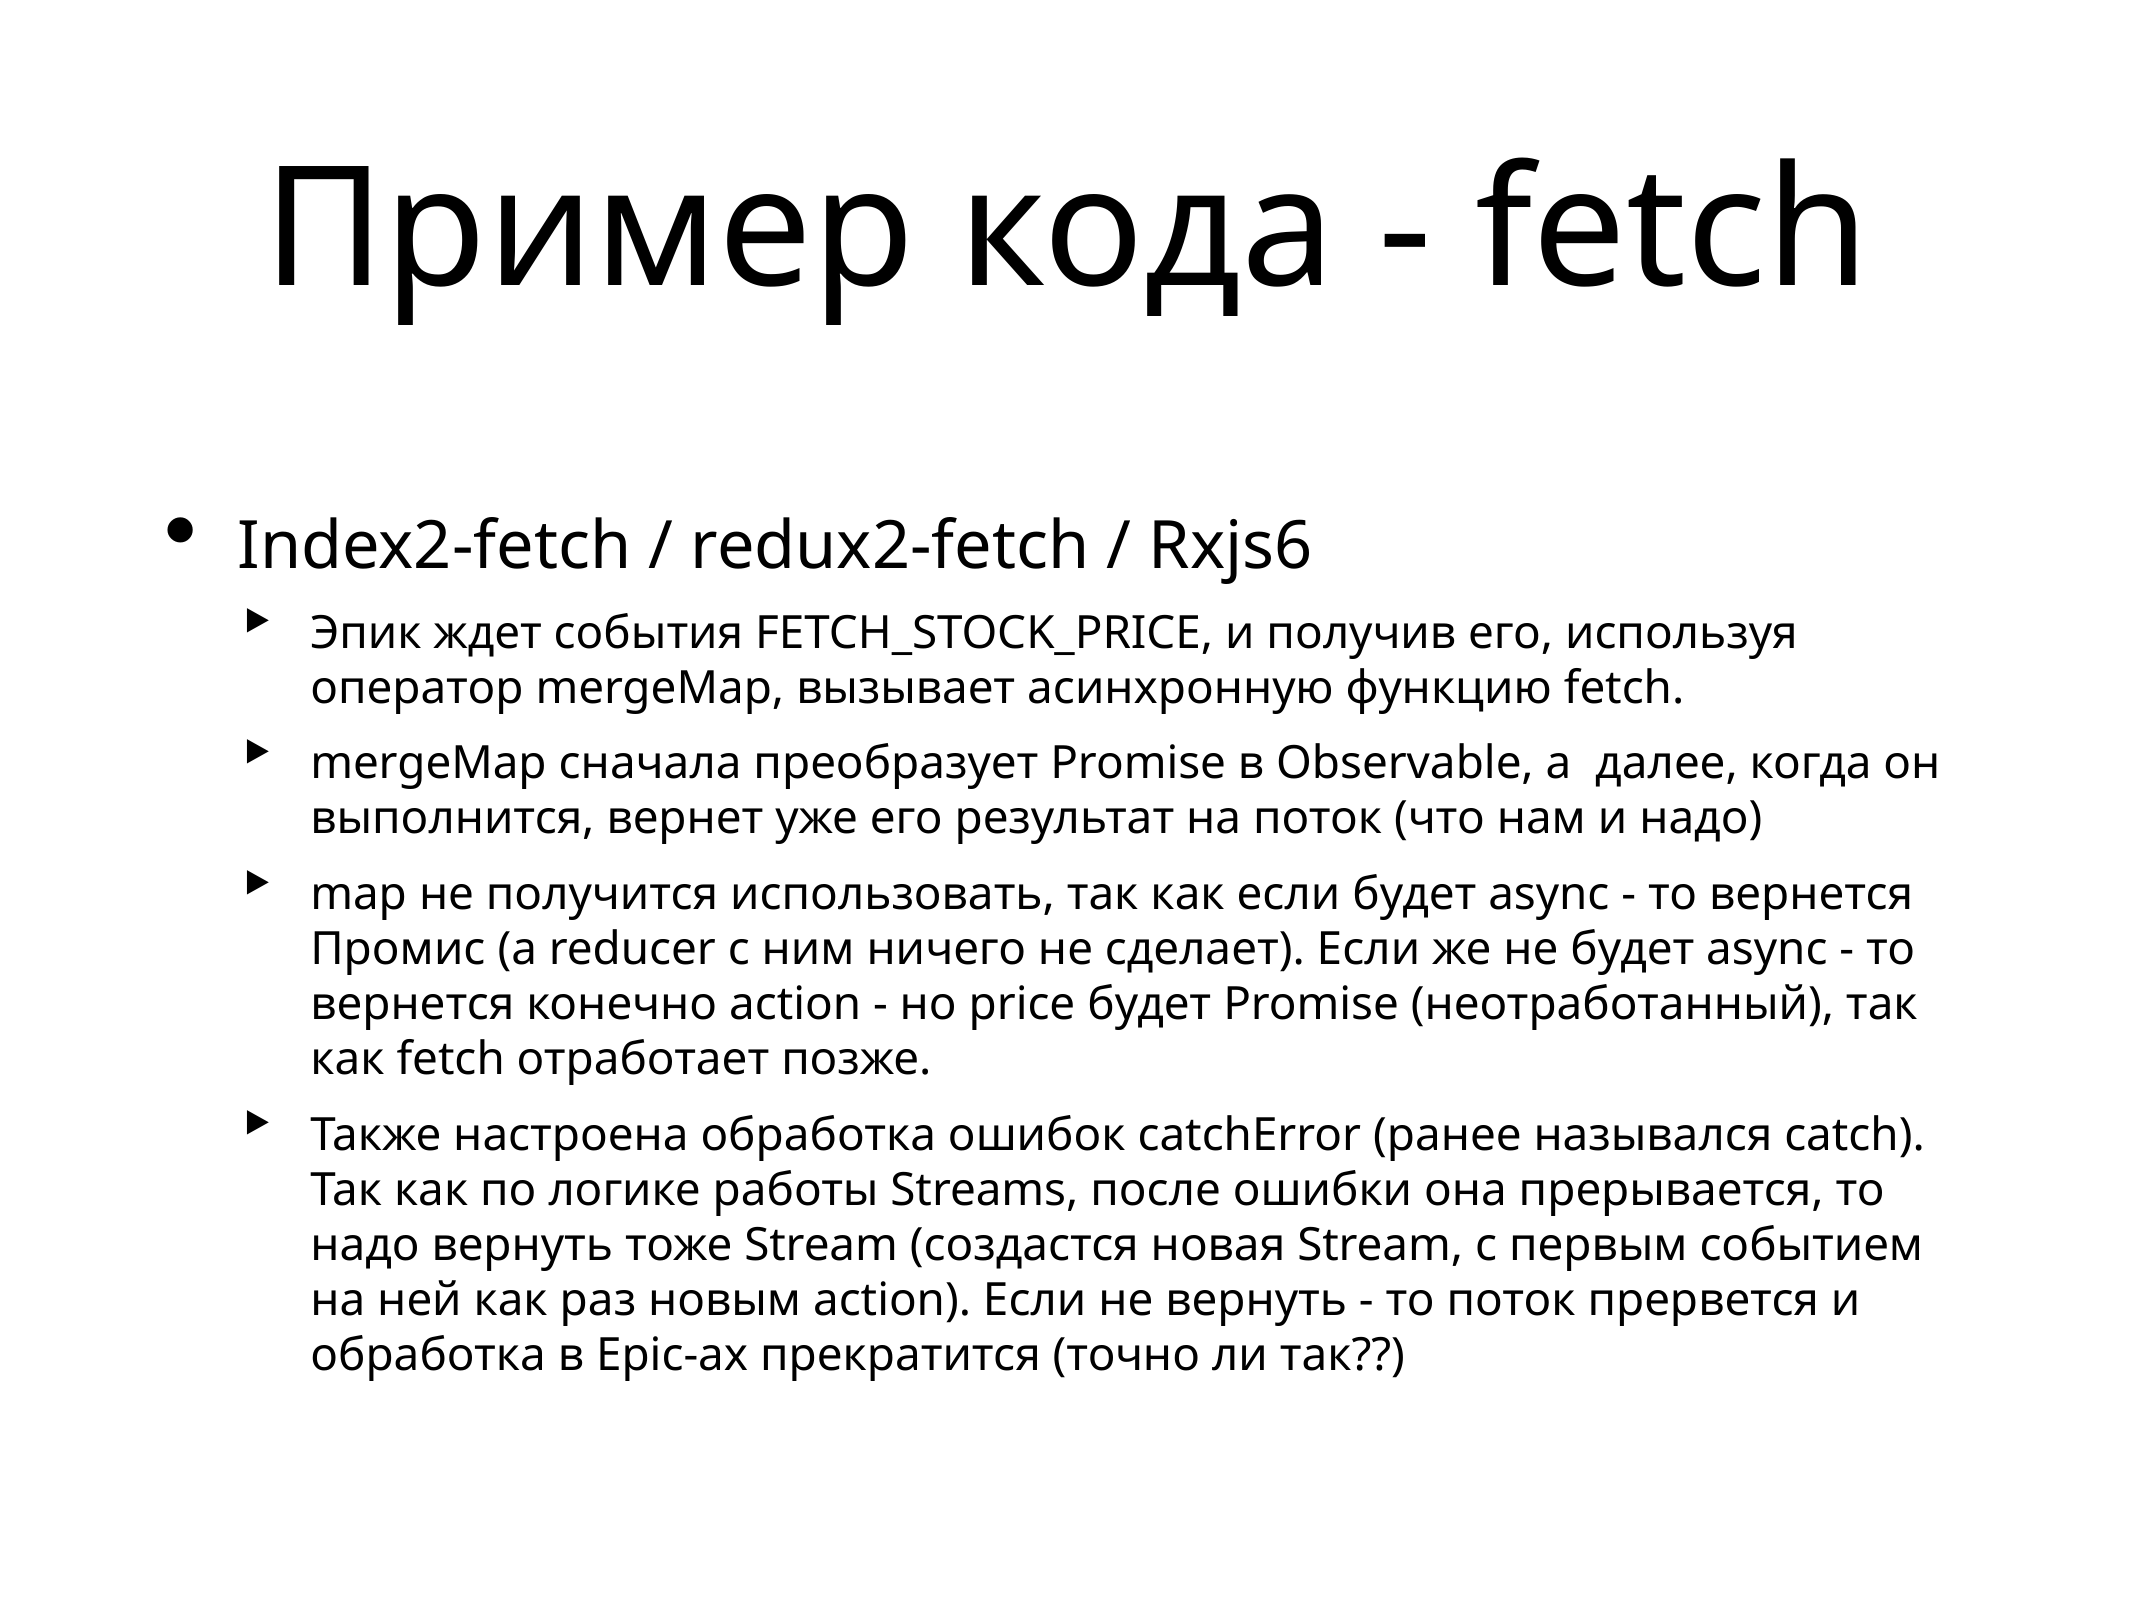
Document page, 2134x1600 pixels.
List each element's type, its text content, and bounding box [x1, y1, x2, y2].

title Пример кода - fetch [155, 41, 1978, 397]
list Index2-fetch / redux2-fetch / Rxjs6 Эпик ждет события FETCH_STOCK_PRICE, и получив его, используя оператор mergeMap, вызывает асинхронную функцию fetch. mergeMap сначала преобразует Promise в Observable, а далее, когда он выполнится, вернет уже его результат на поток (что нам и надо) map не получится использовать, так как если будет async - то вернется Промис (а reducer с ним ничего не сделает). Если же не будет async - то вернется конечно action - но price будет Promise (неотработанный), так как fetch отработает позже. Также настроена обработка ошибок catchError (ранее назывался catch). Так как по логике работы Streams, после ошибки она прерывается, то надо вернуть тоже Stream (создастся новая Stream, с первым событием на ней как раз новым action). Если не вернуть - то поток прервется и обработка в Epic-ах прекратится (точно ли так??) [155, 424, 1978, 1457]
